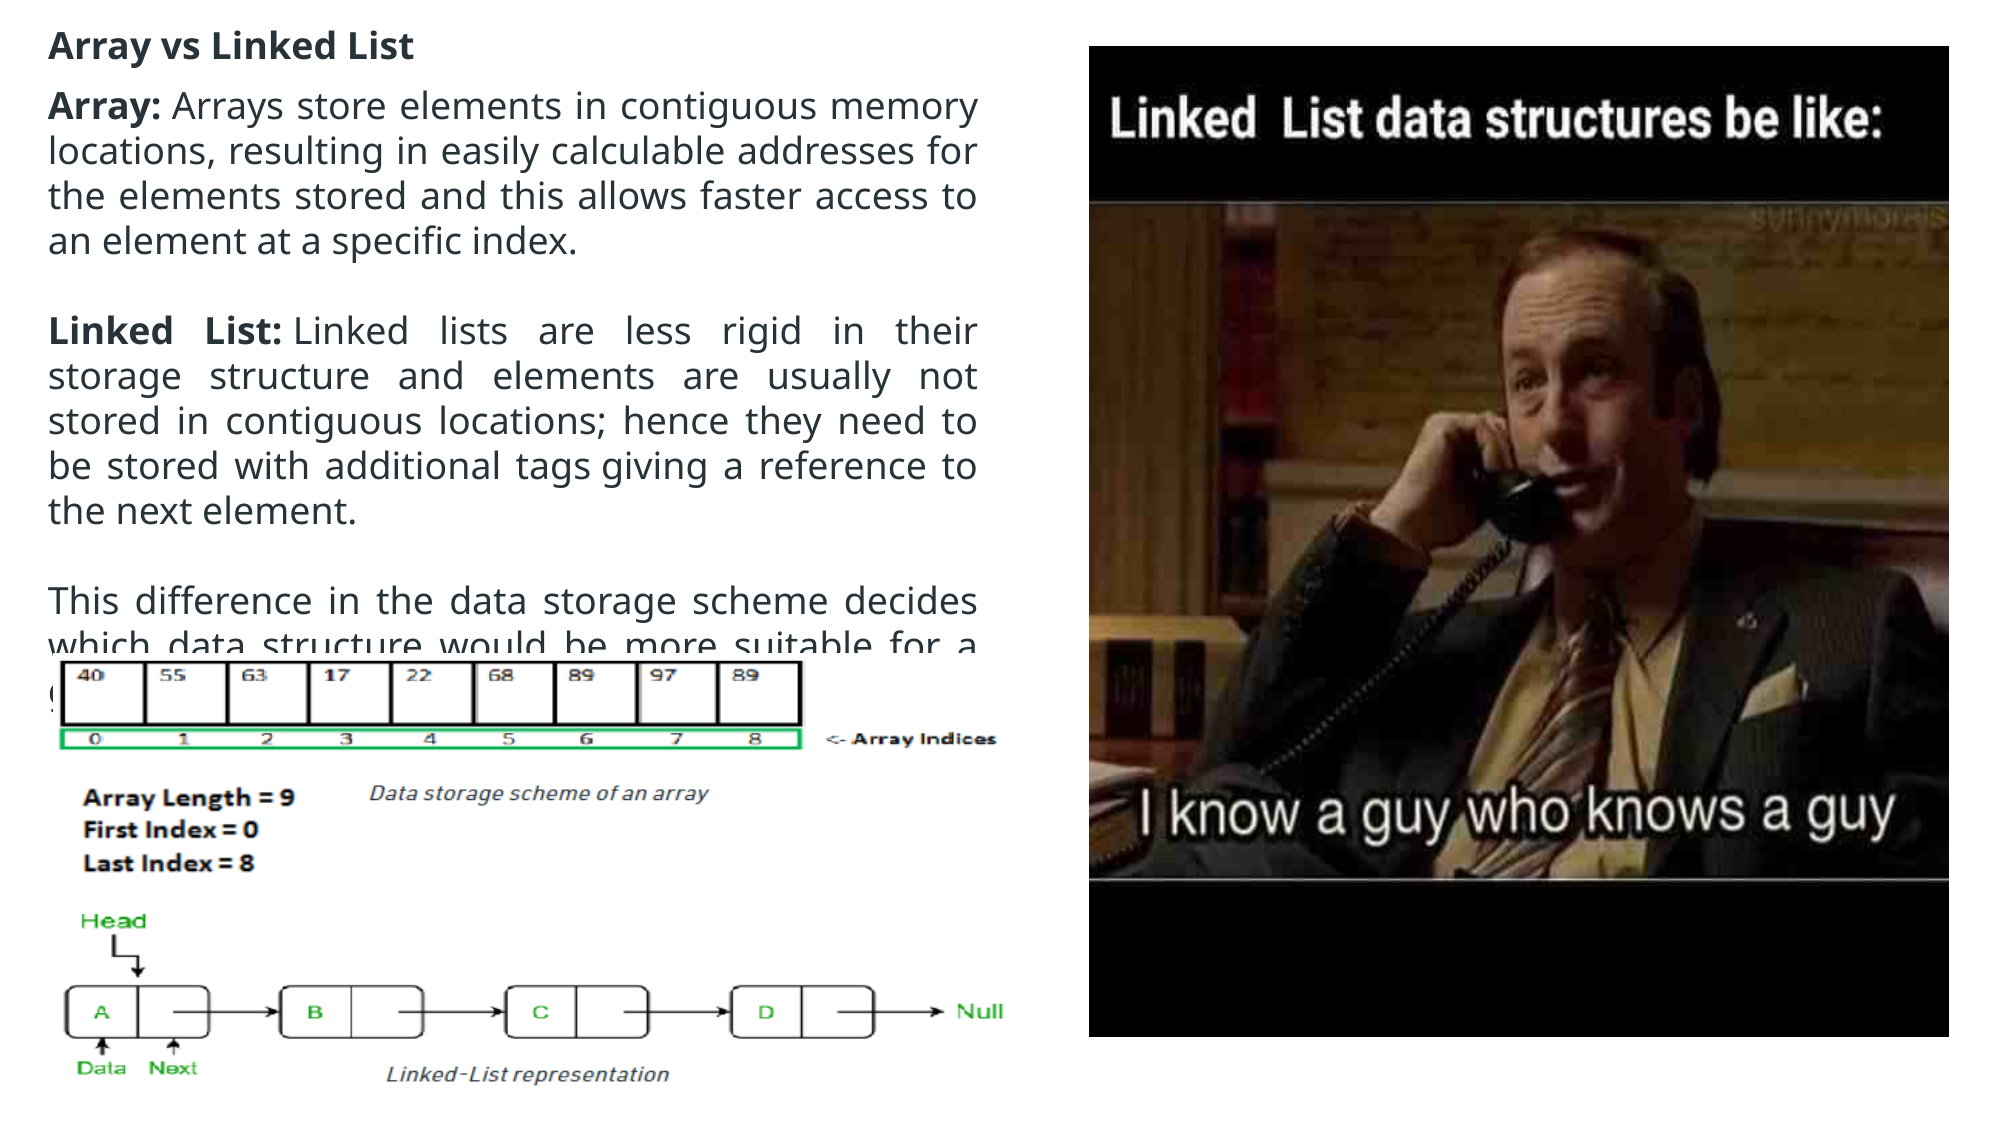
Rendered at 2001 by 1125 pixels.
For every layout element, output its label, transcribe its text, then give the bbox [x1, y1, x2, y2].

picture [52, 653, 1014, 1091]
picture [1089, 46, 1949, 1037]
text_box Array: Arrays store elements in contiguous memory locations, resulting in easily calculable addresses for the elements stored and this allows faster access to an element at a specific index. Linked List: Linked lists are less rigid in their storage structure and elements are usually not stored in contiguous locations; hence they need to be stored with additional tags giving a reference to the next element. This difference in the data storage scheme decides which data structure would be more suitable for a given situation. [33, 74, 994, 720]
text_box Array vs Linked List [33, 14, 1034, 75]
